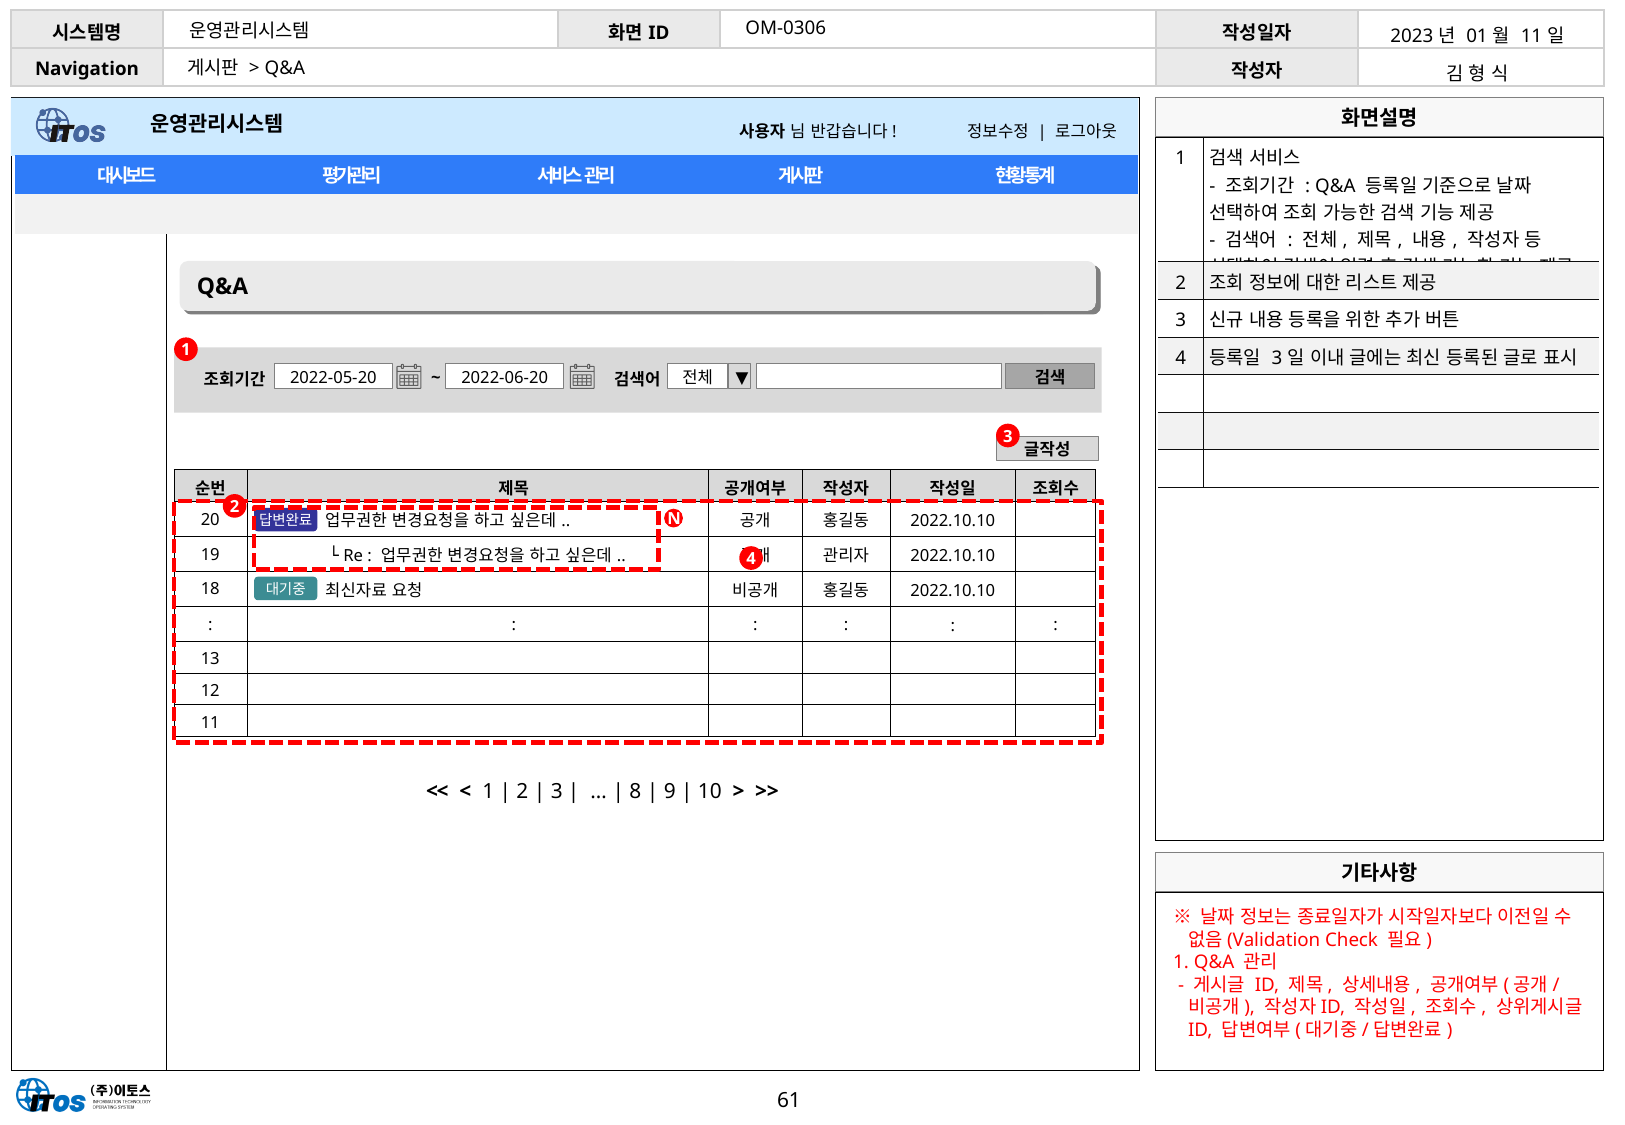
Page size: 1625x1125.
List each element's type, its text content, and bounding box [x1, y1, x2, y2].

text_box [254, 507, 659, 570]
text_box 운영관리시스템 [174, 10, 326, 49]
table_cell 2 [1158, 262, 1203, 299]
table_cell 신규 내용 등록을 위한 추가 버튼 [1204, 300, 1599, 337]
text_box [172, 345, 1104, 415]
picture [5, 1070, 169, 1123]
text_box 3 [996, 423, 1020, 448]
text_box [185, 360, 595, 397]
text_box 1 [174, 337, 198, 361]
text_box 대기중 [254, 576, 318, 601]
table_cell 등록일 3일 이내 글에는 최신 등록된 글로 표시 [1204, 338, 1599, 374]
text_box 검색 [1004, 362, 1097, 391]
picture [35, 107, 106, 143]
text_box Q&A [179, 260, 1096, 311]
text_box 4 [739, 546, 763, 570]
table_cell 3 [1158, 300, 1203, 337]
table_cell 4 [1158, 338, 1203, 374]
text_box 게시판 > Q&A [172, 48, 321, 86]
table_cell 조회 정보에 대한 리스트 제공 [1204, 262, 1599, 299]
table_header 공개여부 [709, 470, 802, 501]
table_header [248, 470, 319, 501]
text_box OM-0306 [730, 8, 842, 46]
text_box << < 1 | 2 | 3 | … | 8 | 9 | 10 > >> [411, 769, 794, 810]
table_cell [1204, 413, 1599, 449]
table_cell [1158, 413, 1203, 449]
table_cell 김 형 식 [1354, 51, 1600, 89]
table_cell [1158, 450, 1203, 487]
table_header 작성자 [803, 470, 890, 501]
table_header 제목 [319, 470, 708, 501]
text_box [174, 501, 1102, 743]
table_header 검색 서비스 - 조회기간 : Q&A 등록일 기준으로 날짜 선택하여 조회 가능한 검색 기능 제공 - 검색어 : 전체, 제목, 내용, 작성자 등 선택하여 검색어 입력 후 검색 가능한 기능 제공 [1204, 137, 1599, 261]
table_cell [1158, 375, 1203, 412]
table_header 순번 [175, 470, 247, 501]
text_box 2 [222, 494, 247, 518]
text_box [596, 360, 1002, 397]
table_header 2023년 01월 11일 [1354, 13, 1600, 51]
table_header 조회수 [1016, 470, 1095, 501]
text_box 글작성 [994, 434, 1101, 462]
table_cell [1204, 375, 1599, 412]
table_header 1 [1158, 137, 1203, 261]
table_cell [1204, 450, 1599, 487]
text_box ※ 날짜 정보는 종료일자가 시작일자보다 이전일 수 없음(Validation Check 필요) 1. Q&A 관리 - 게시글 ID, 제목, 상세내용, 공개여부(공개/비공개), 작성자ID, 작성일, 조회수, 상위게시글 ID, 답변여부(대기중/답변완료) [1158, 897, 1601, 1047]
table_header 작성일 [891, 470, 1015, 501]
